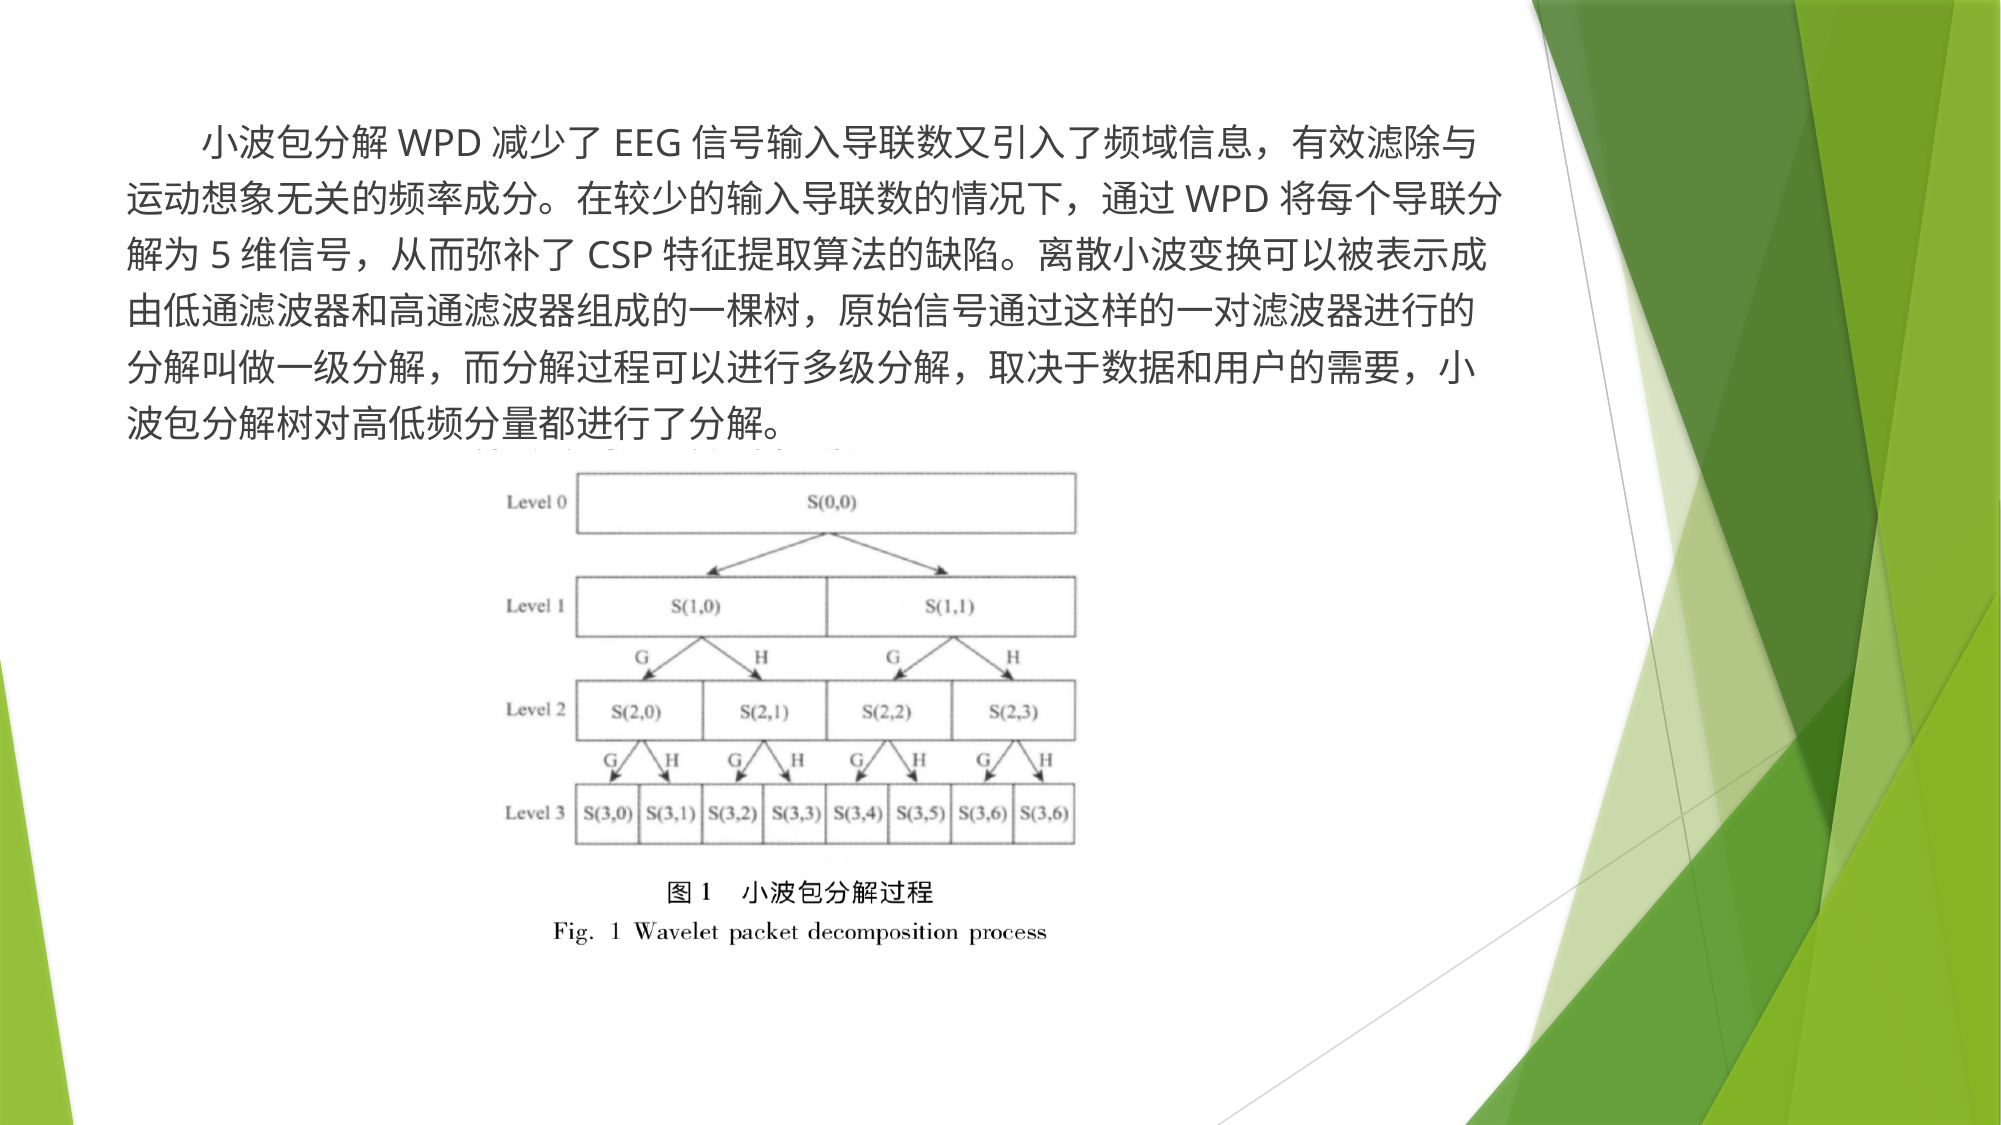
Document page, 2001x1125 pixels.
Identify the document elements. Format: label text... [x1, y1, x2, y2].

list 小波包分解WPD减少了EEG信号输入导联数又引入了频域信息，有效滤除与运动想象无关的频率成分。在较少的输入导联数的情况下，通过WPD将每个导联分解为5维信号，从而弥补了CSP特征提取算法的缺陷。离散小波变换可以被表示成由低通滤波器和高通滤波器组成的一棵树，原始信号通过这样的一对滤波器进行的分解叫做一级分解，而分解过程可以进行多级分解，取决于数据和用户的需要，小波包分解树对高低频分量都进行了分解。 [111, 99, 1522, 991]
picture [459, 449, 1174, 953]
